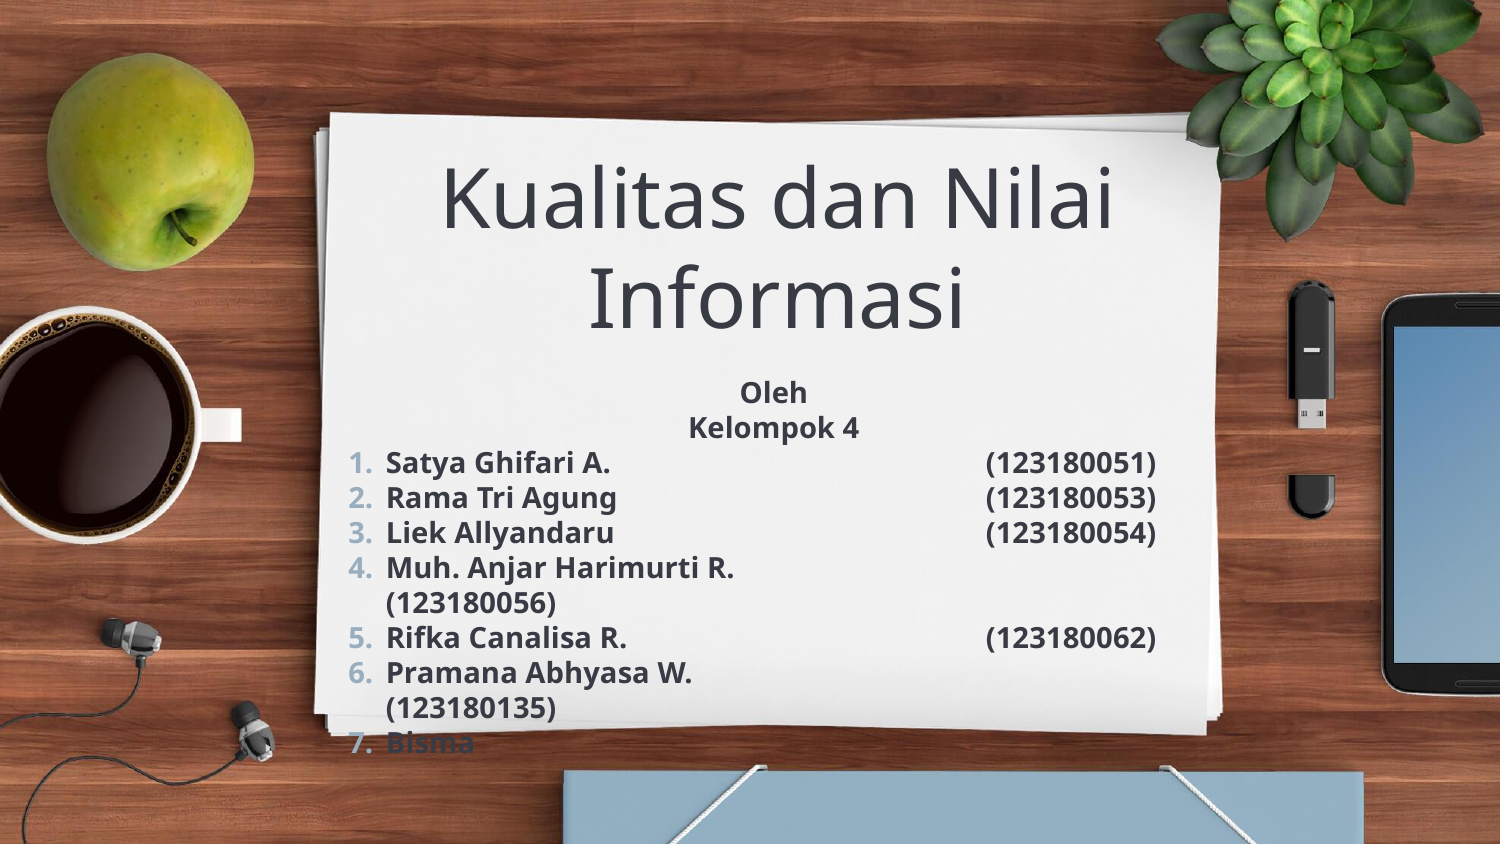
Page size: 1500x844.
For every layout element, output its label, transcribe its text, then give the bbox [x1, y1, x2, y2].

title Kualitas dan Nilai Informasi [431, 150, 1125, 341]
subtitle Oleh Kelompok 4 Satya Ghifari A. (123180051) Rama Tri Agung (123180053) Liek Allyandaru (123180054) Muh. Anjar Harimurti R. (123180056) Rifka Canalisa R. (123180062) Pramana Abhyasa W. (123180135) Bisma [348, 374, 1188, 729]
picture [0, 0, 1500, 844]
